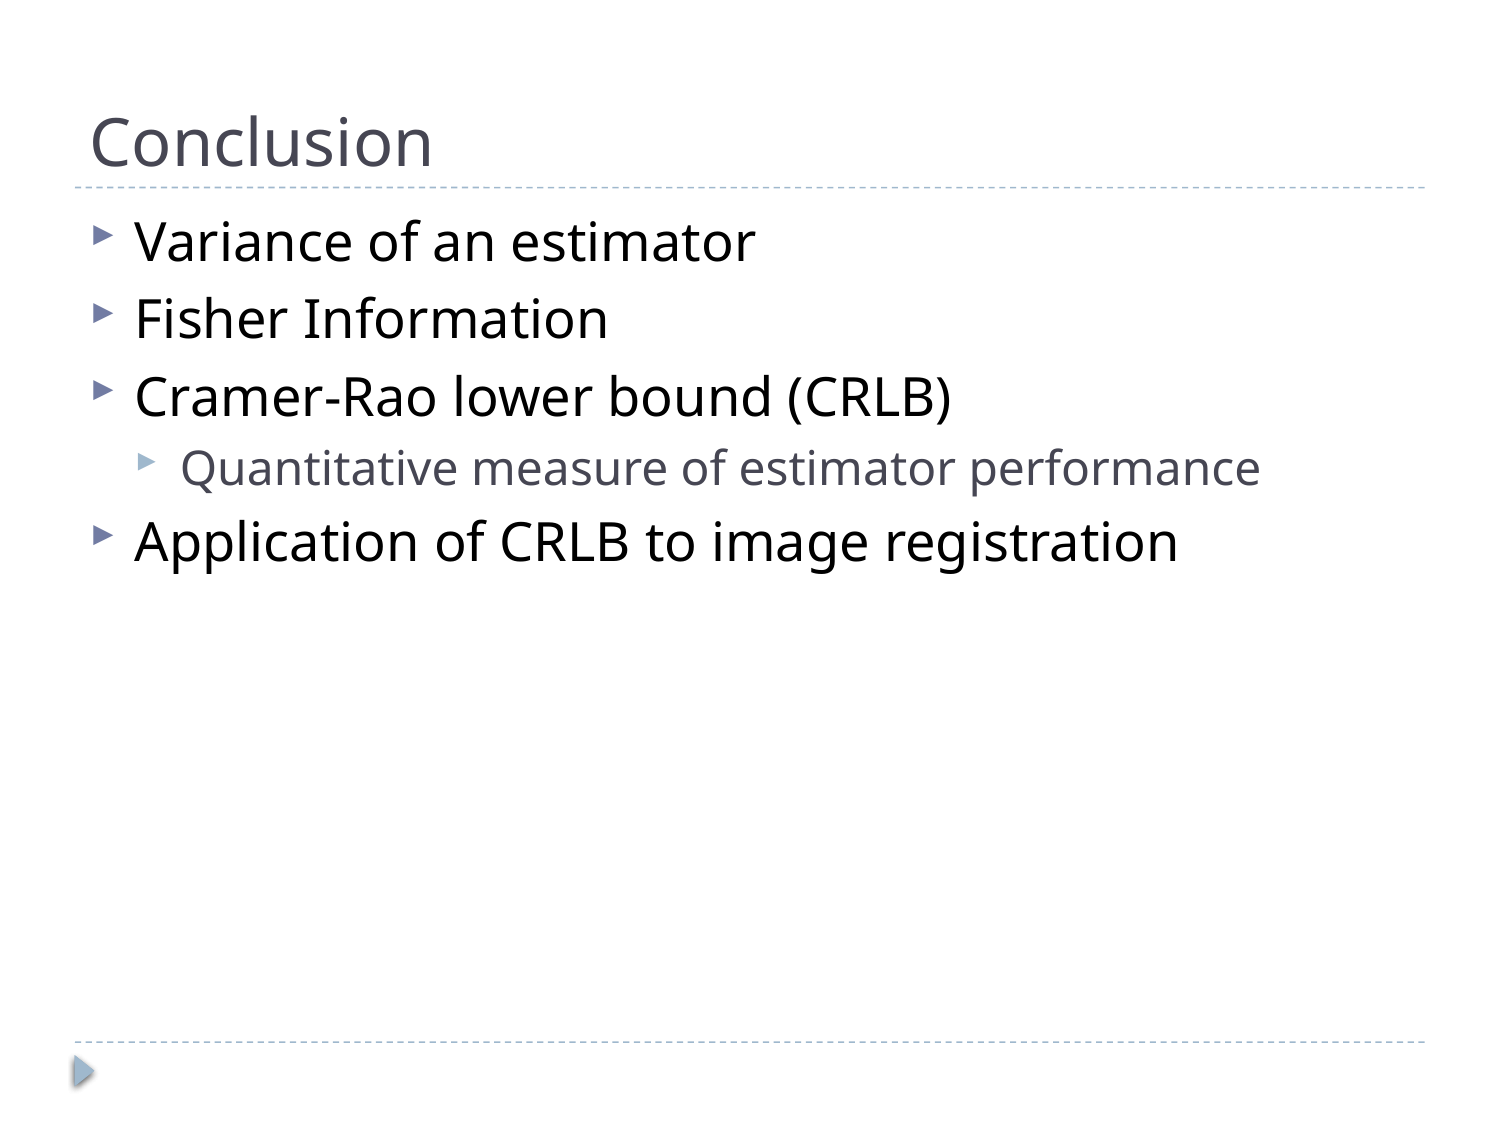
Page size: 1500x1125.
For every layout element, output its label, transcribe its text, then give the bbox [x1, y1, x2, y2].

title Conclusion [75, 37, 1425, 188]
text_box Variance of an estimator Fisher Information Cramer-Rao lower bound (CRLB) Quantitative measure of estimator performance Application of CRLB to image registration [74, 199, 1425, 1010]
